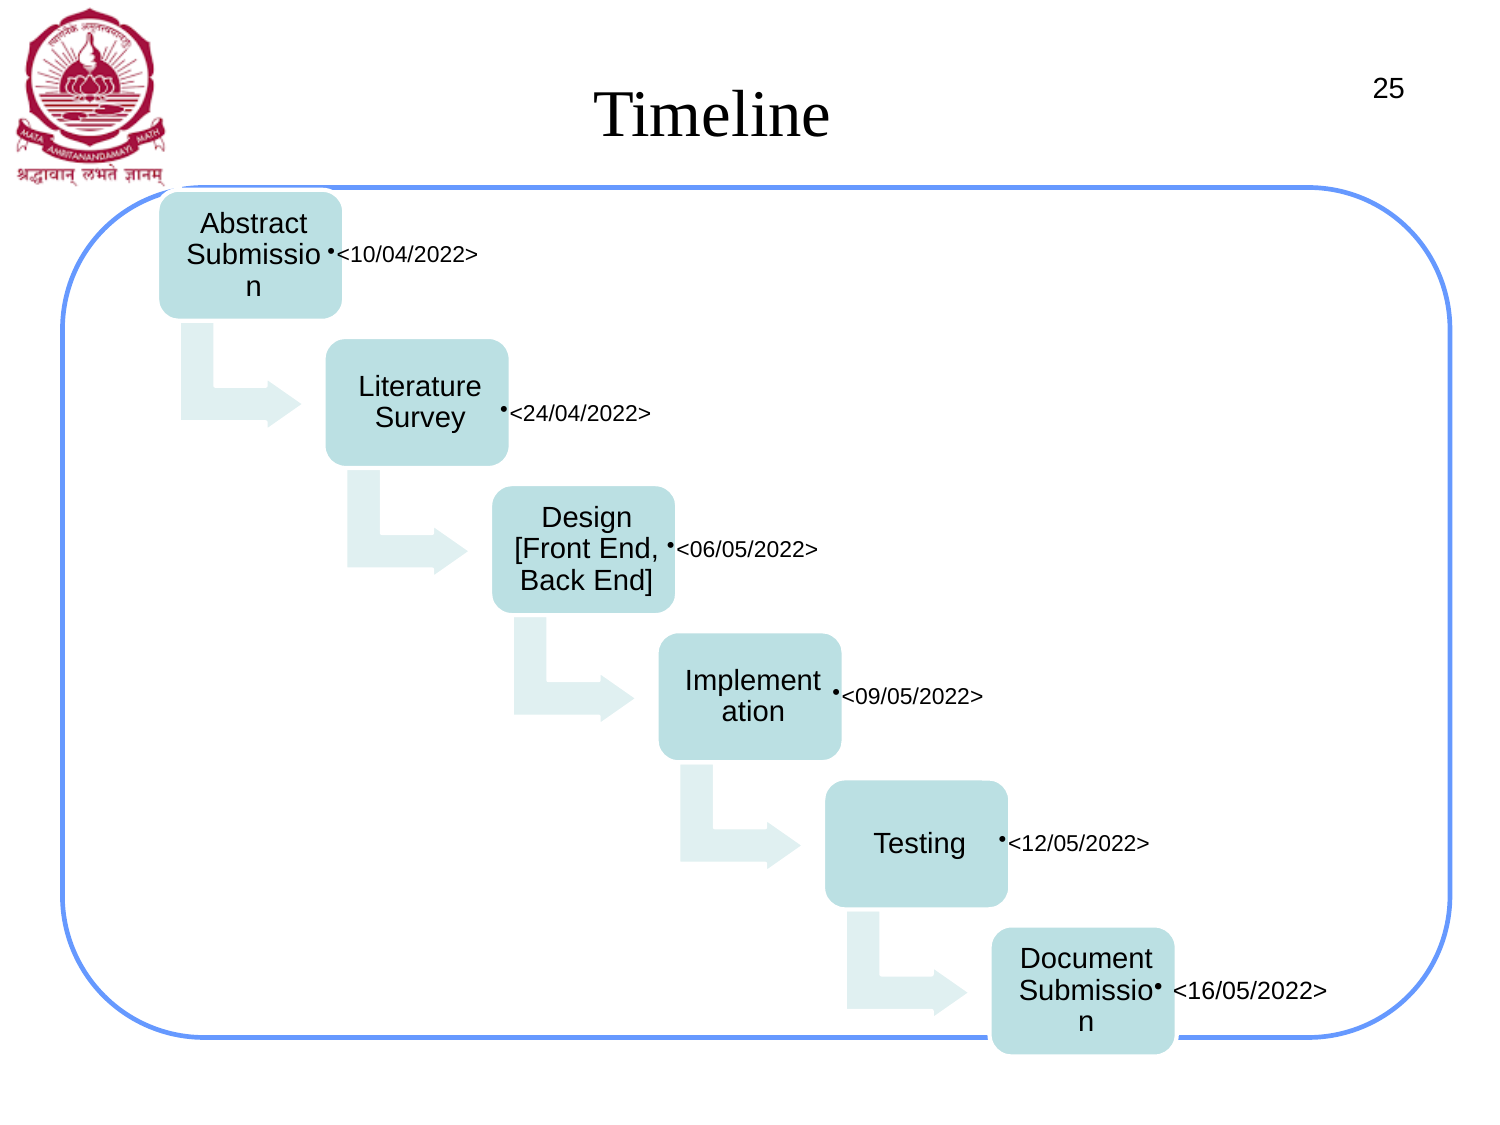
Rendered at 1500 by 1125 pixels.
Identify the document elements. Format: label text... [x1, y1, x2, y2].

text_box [0, 183, 1500, 1063]
picture [0, 6, 182, 183]
slide_number 25 [1362, 61, 1414, 111]
title Timeline [37, 48, 1389, 172]
